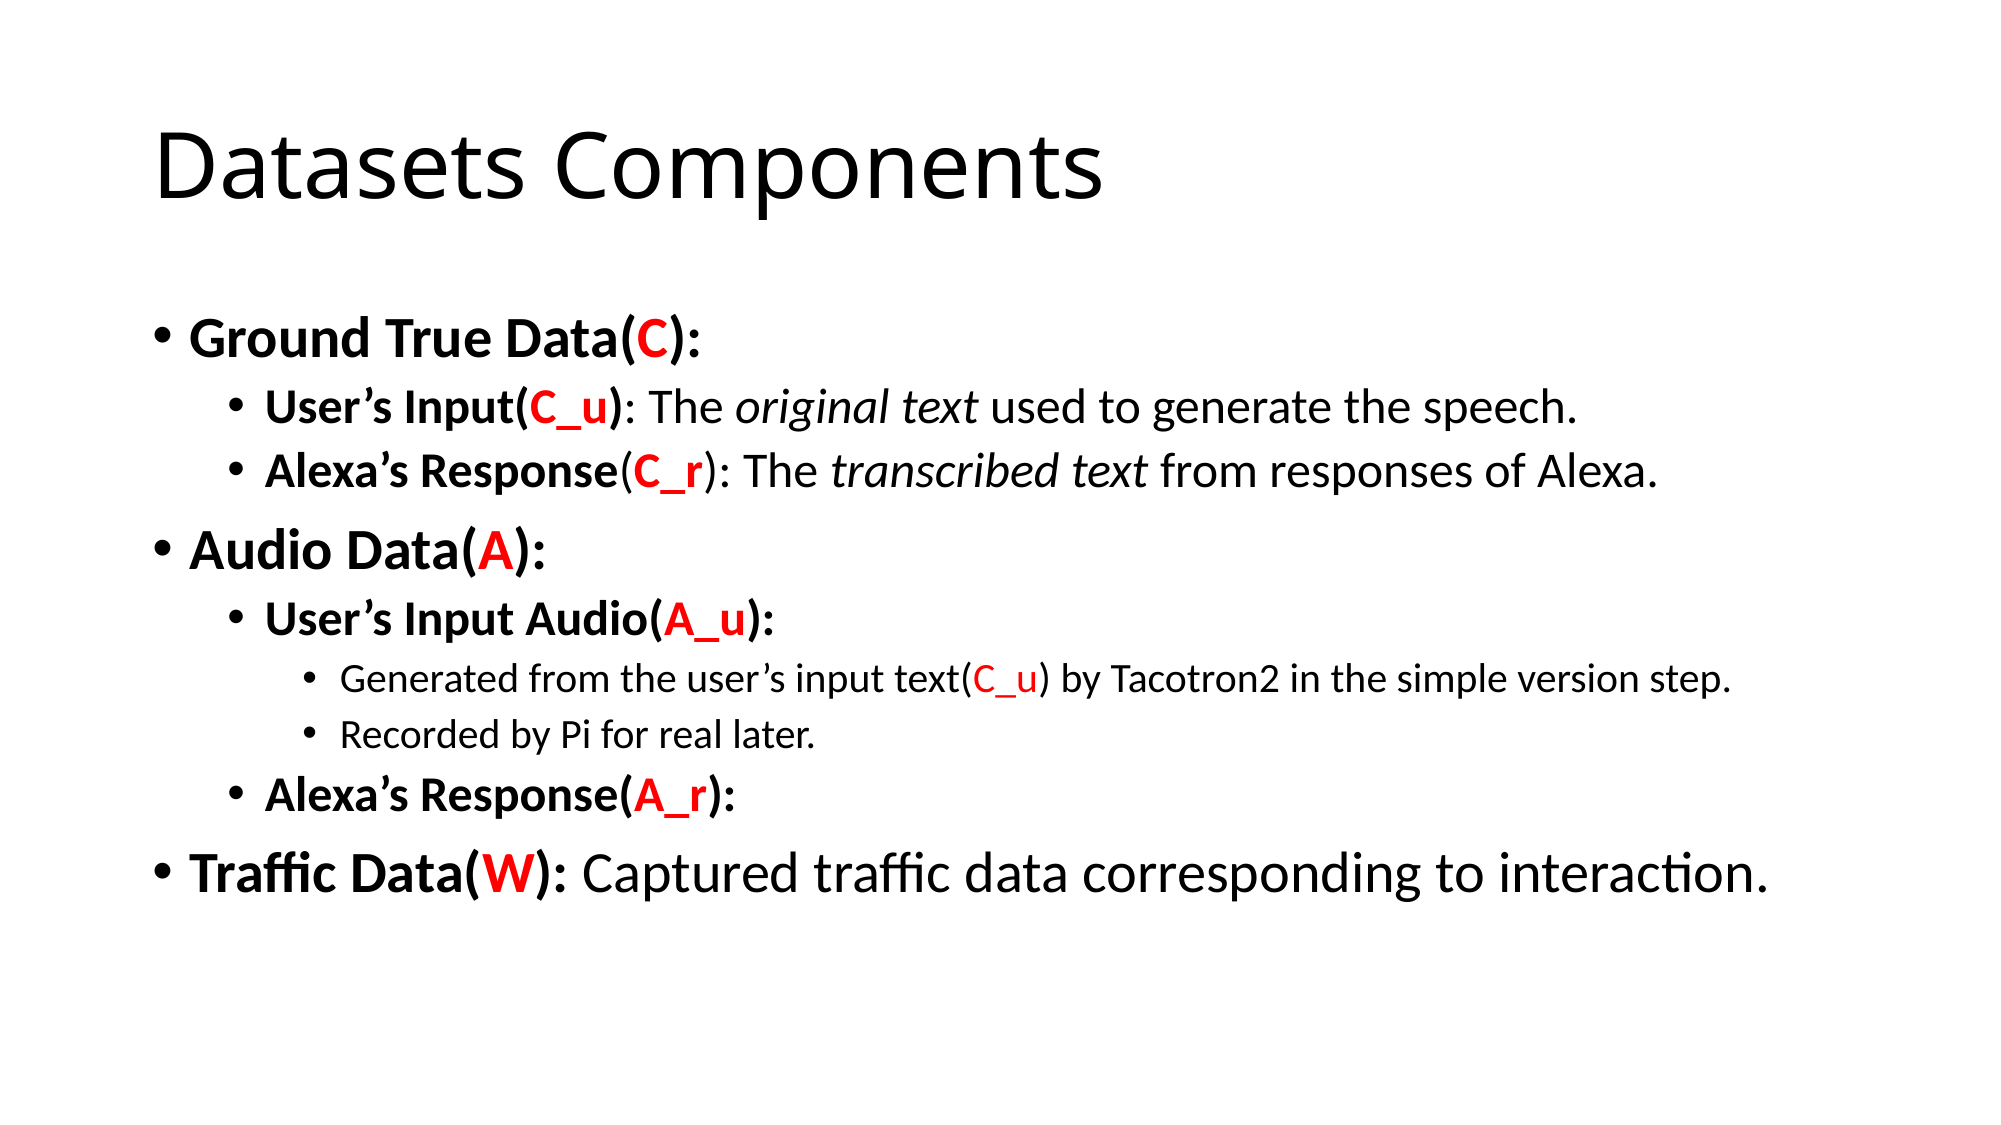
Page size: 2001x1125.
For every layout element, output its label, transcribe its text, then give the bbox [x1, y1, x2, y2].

list Ground True Data(C): User’s Input(C_u): The original text used to generate the speech. Alexa’s Response(C_r): The transcribed text from responses of Alexa. Audio Data(A): User’s Input Audio(A_u): Generated from the user’s input text(C_u) by Tacotron2 in the simple version step. Recorded by Pi for real later. Alexa’s Response(A_r): Traffic Data(W): Captured traffic data corresponding to interaction. [137, 299, 1863, 1014]
title Datasets Components [137, 59, 1863, 278]
